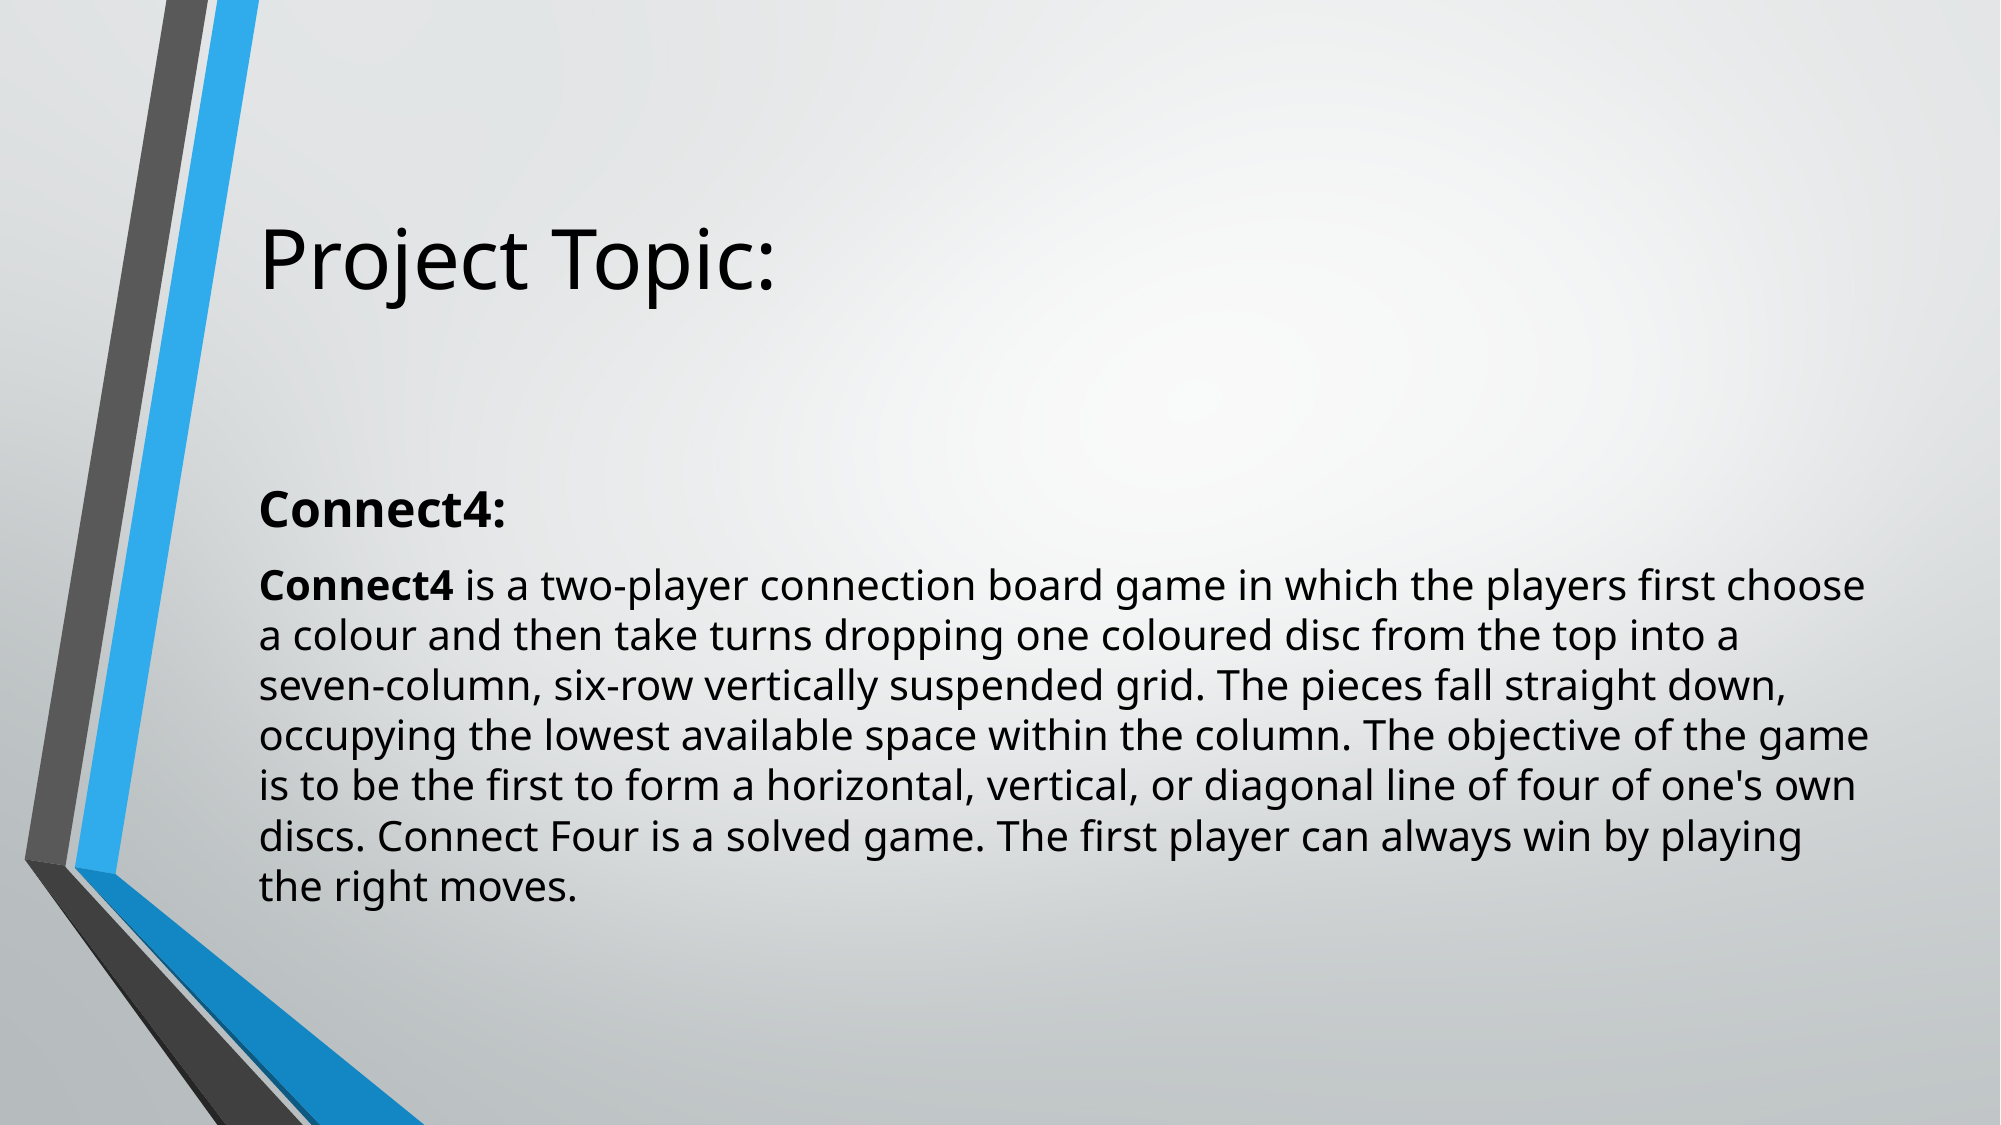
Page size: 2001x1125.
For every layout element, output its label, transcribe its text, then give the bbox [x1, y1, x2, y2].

title Project Topic: [243, 112, 1887, 400]
list Connect4: Connect4 is a two-player connection board game in which the players first choose a colour and then take turns dropping one coloured disc from the top into a seven-column, six-row vertically suspended grid. The pieces fall straight down, occupying the lowest available space within the column. The objective of the game is to be the first to form a horizontal, vertical, or diagonal line of four of one's own discs. Connect Four is a solved game. The first player can always win by playing the right moves. [243, 437, 1887, 950]
